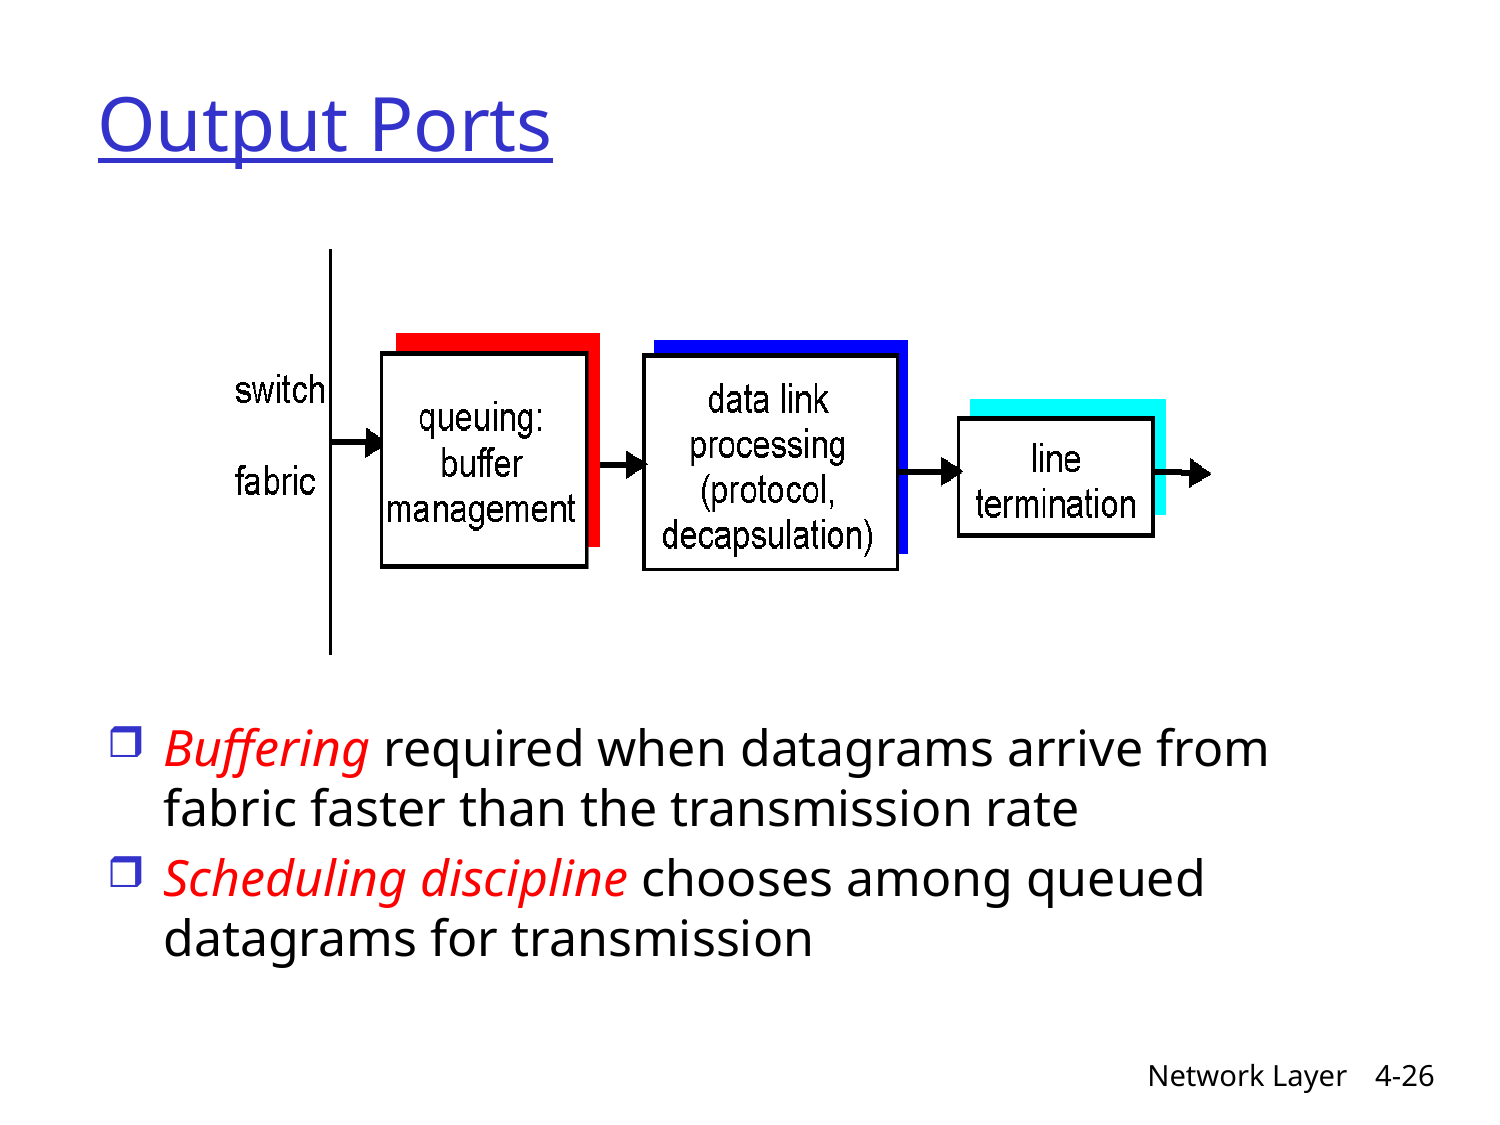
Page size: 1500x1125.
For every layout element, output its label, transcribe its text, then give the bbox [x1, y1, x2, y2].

footer Network Layer [887, 1049, 1338, 1125]
picture [235, 248, 1211, 655]
title Output Ports [82, 65, 1358, 179]
slide_number 4-26 [1338, 1049, 1451, 1125]
list Buffering required when datagrams arrive from fabric faster than the transmission rate Scheduling discipline chooses among queued datagrams for transmission [91, 709, 1368, 860]
